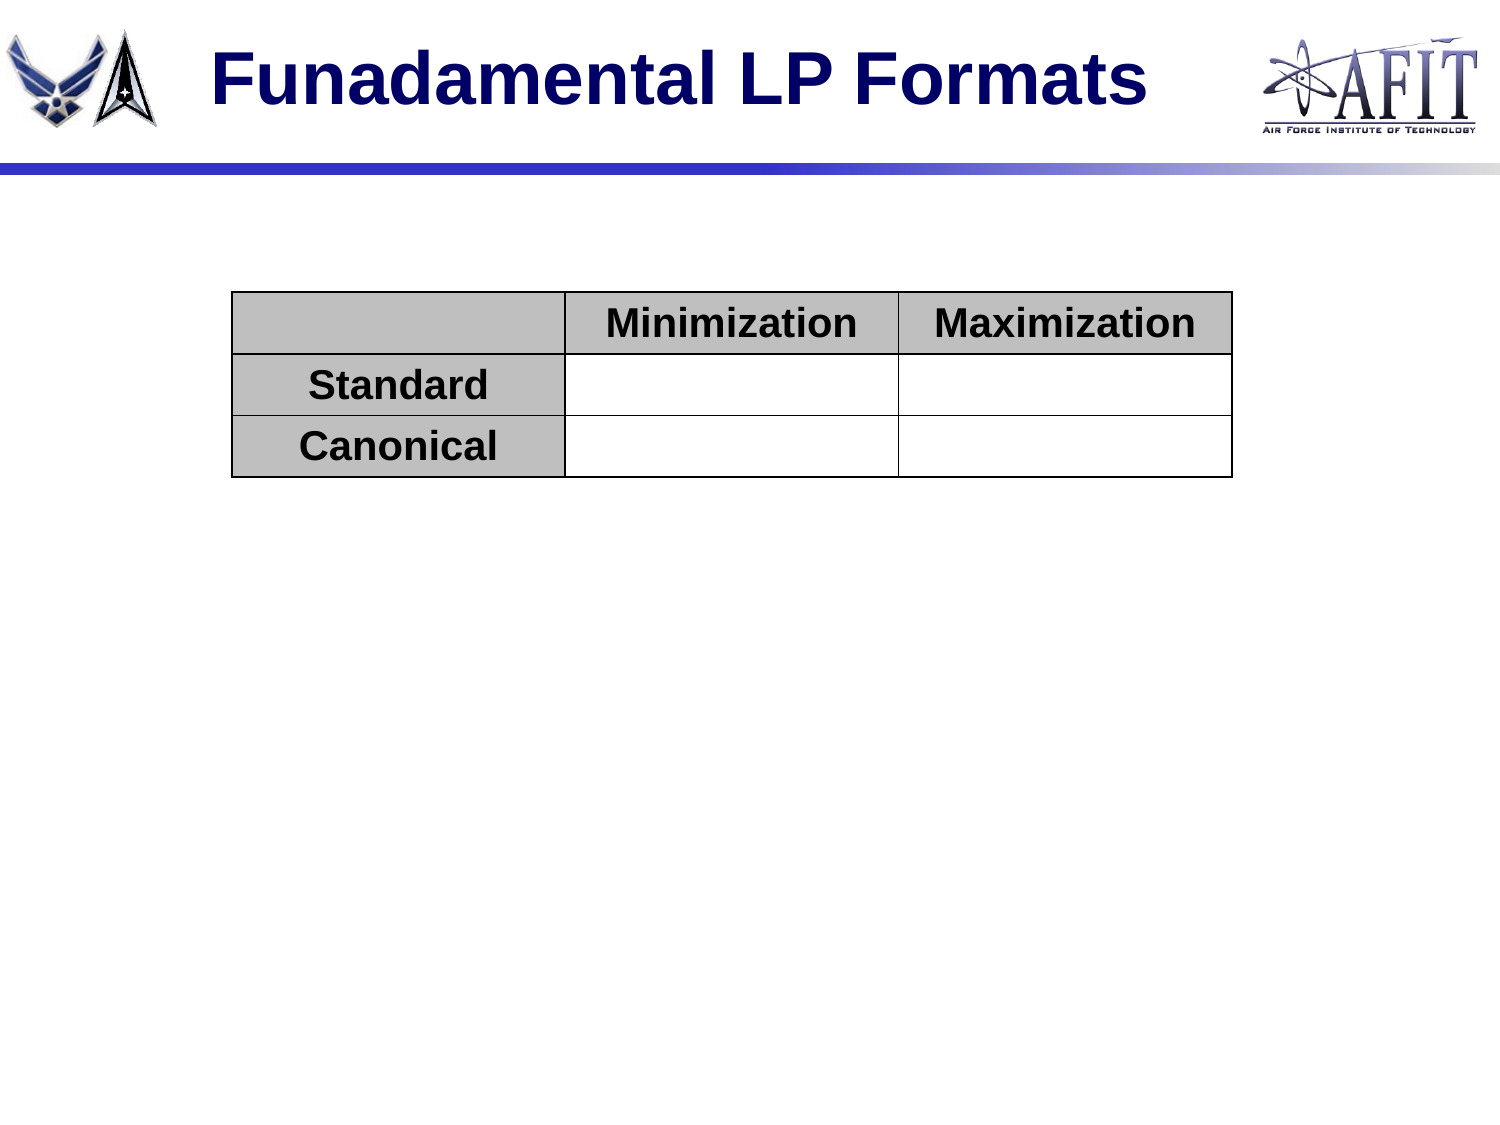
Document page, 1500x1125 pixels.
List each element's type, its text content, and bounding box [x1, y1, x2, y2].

picture [6, 29, 128, 128]
title Funadamental LP Formats [128, 0, 1233, 169]
